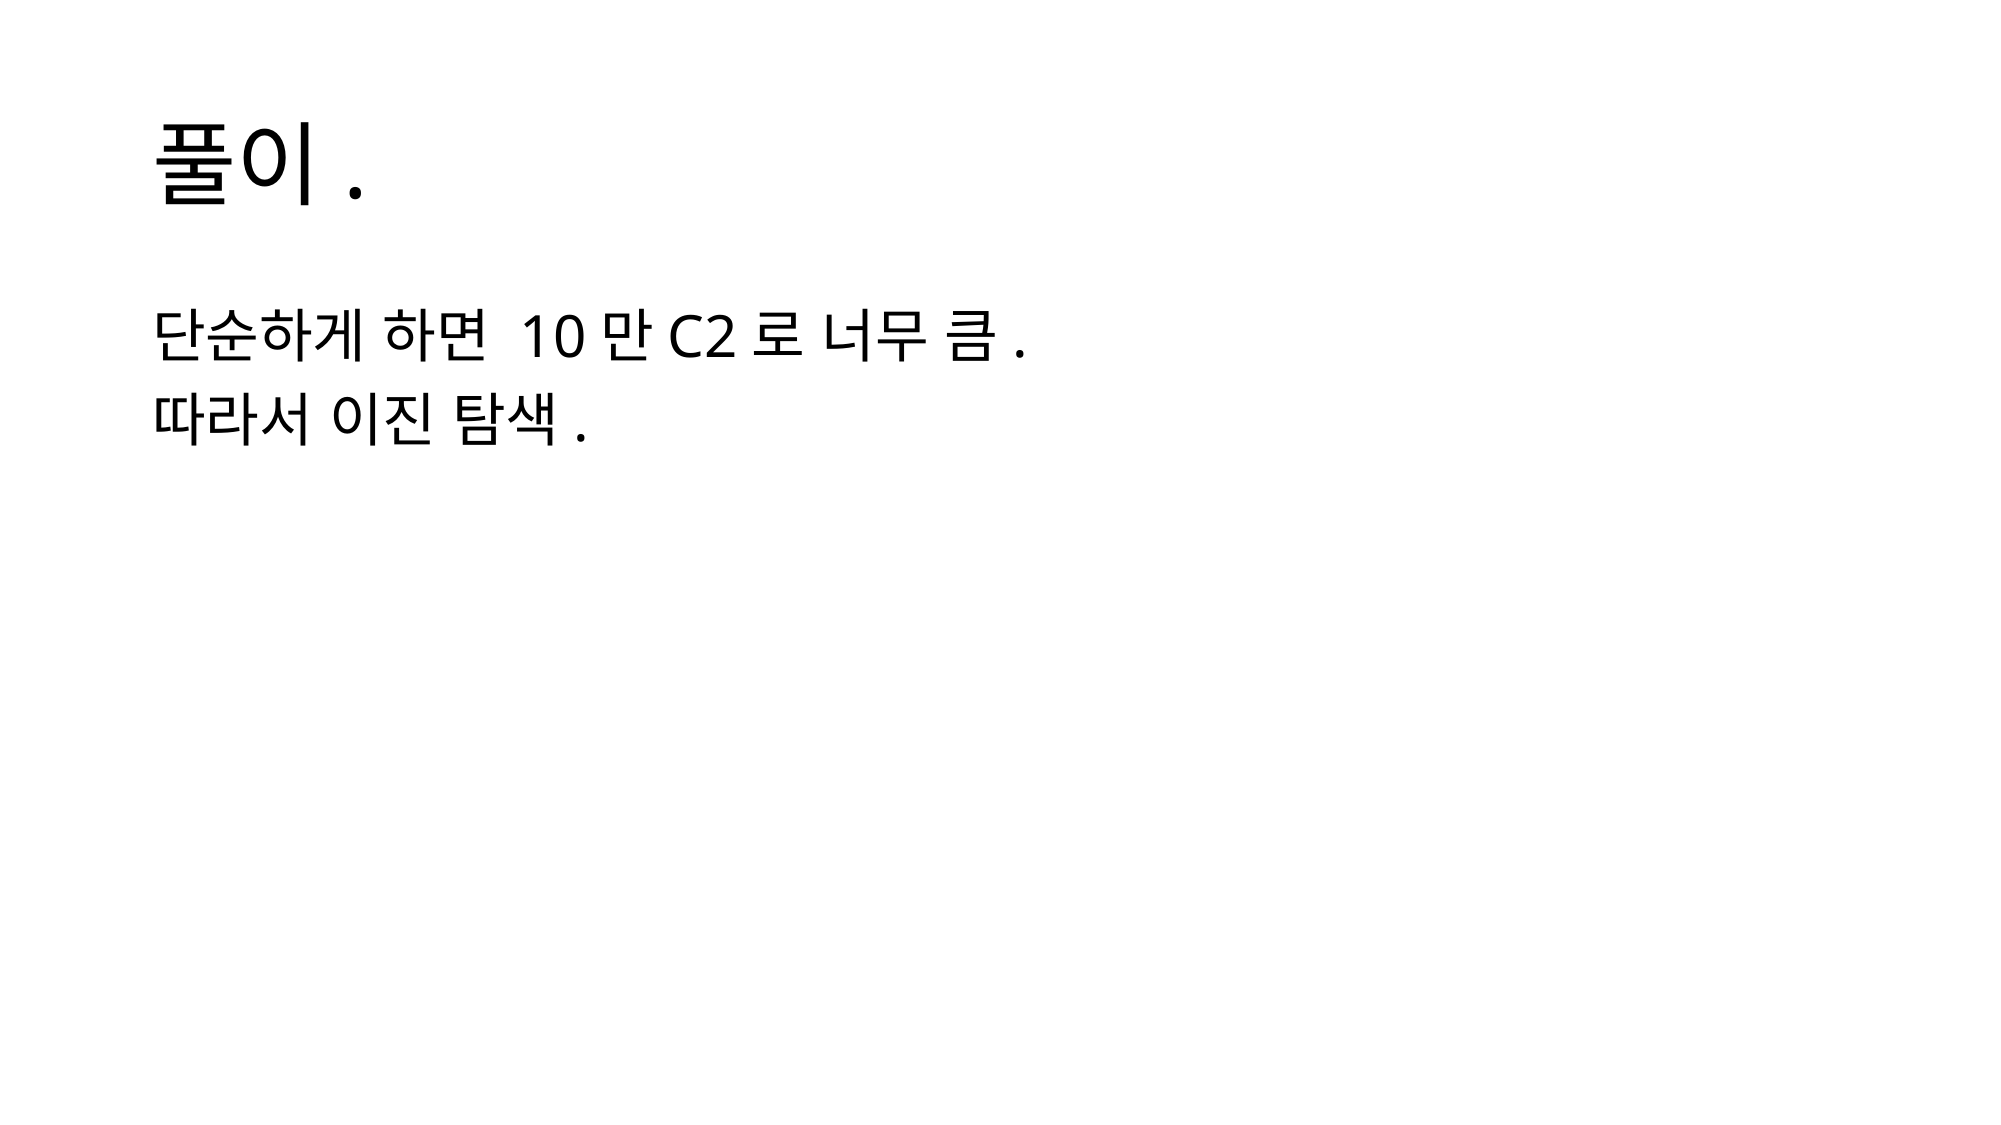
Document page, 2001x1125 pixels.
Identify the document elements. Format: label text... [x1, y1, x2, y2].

list 단순하게 하면 10만C2로 너무 큼. 따라서 이진 탐색. [137, 299, 1863, 1014]
title 풀이. [137, 59, 1863, 278]
